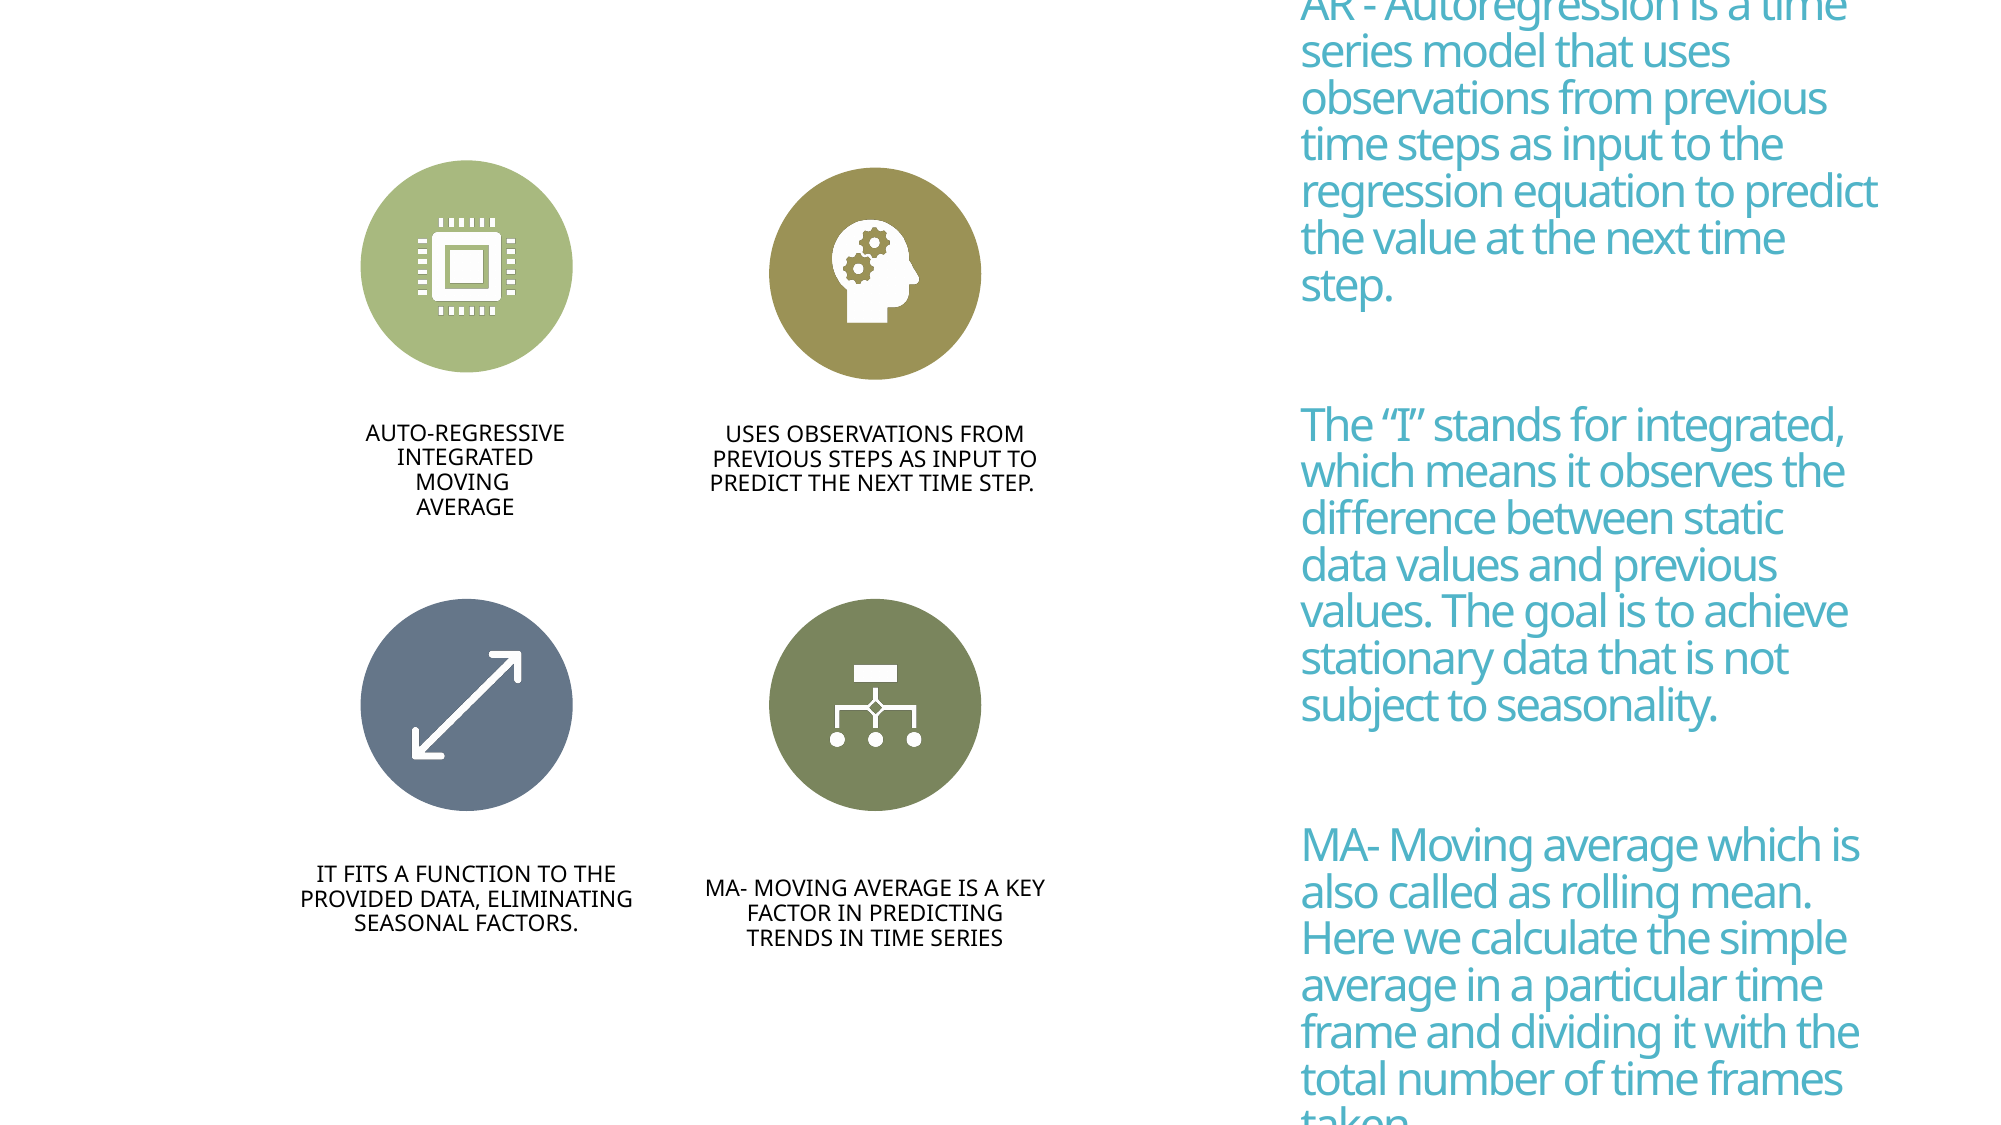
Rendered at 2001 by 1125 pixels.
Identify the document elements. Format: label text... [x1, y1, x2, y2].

title AR - Autoregression is a time series model that uses observations from previous time steps as input to the regression equation to predict the value at the next time step. The “I” stands for integrated, which means it observes the difference between static data values and previous values. The goal is to achieve stationary data that is not subject to seasonality. MA- Moving average which is also called as rolling mean. Here we calculate the simple average in a particular time frame and dividing it with the total number of time frames taken. [1285, 81, 1894, 1006]
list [103, 104, 1239, 1007]
